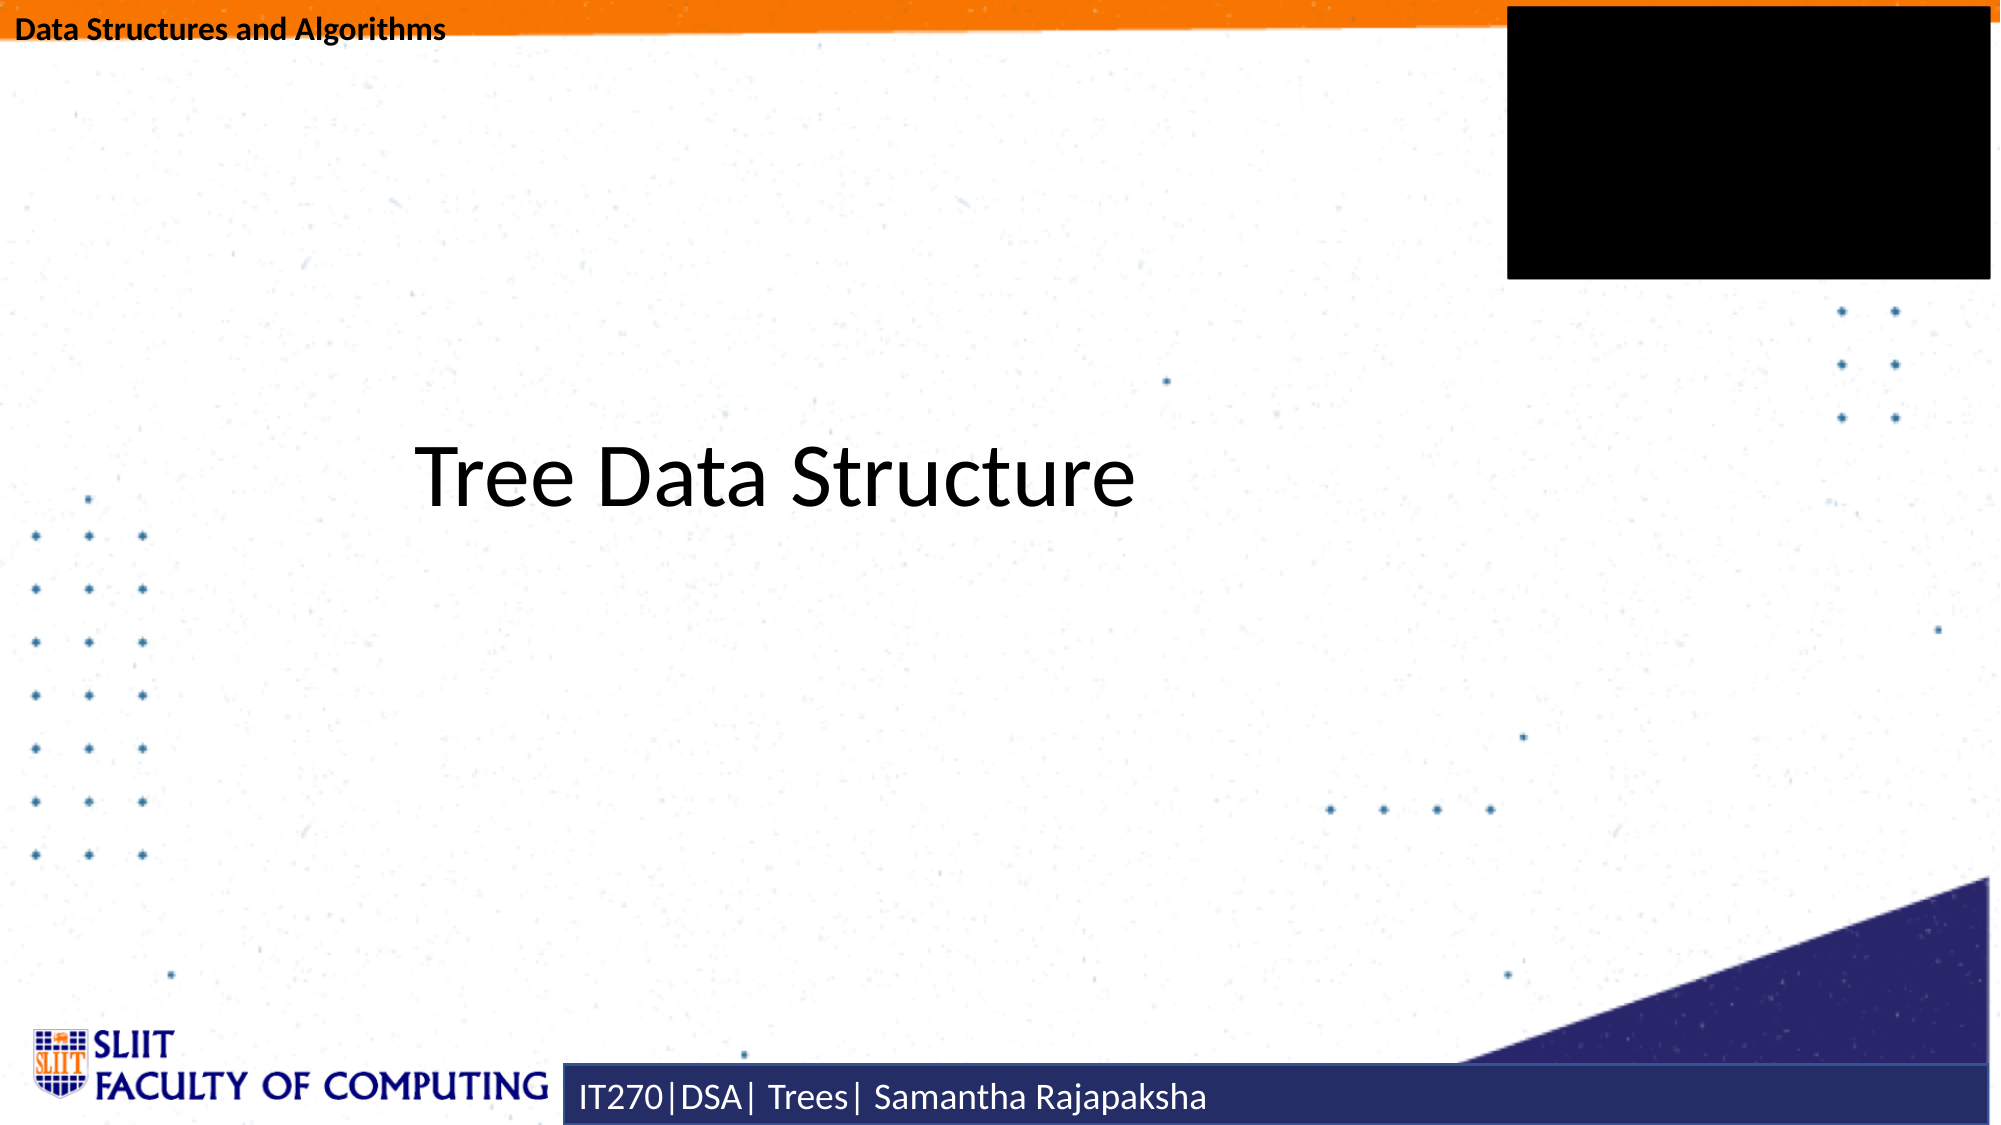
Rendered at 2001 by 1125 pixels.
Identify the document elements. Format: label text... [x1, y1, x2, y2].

title Tree Data Structure [399, 355, 1402, 598]
picture [0, 0, 2000, 1125]
